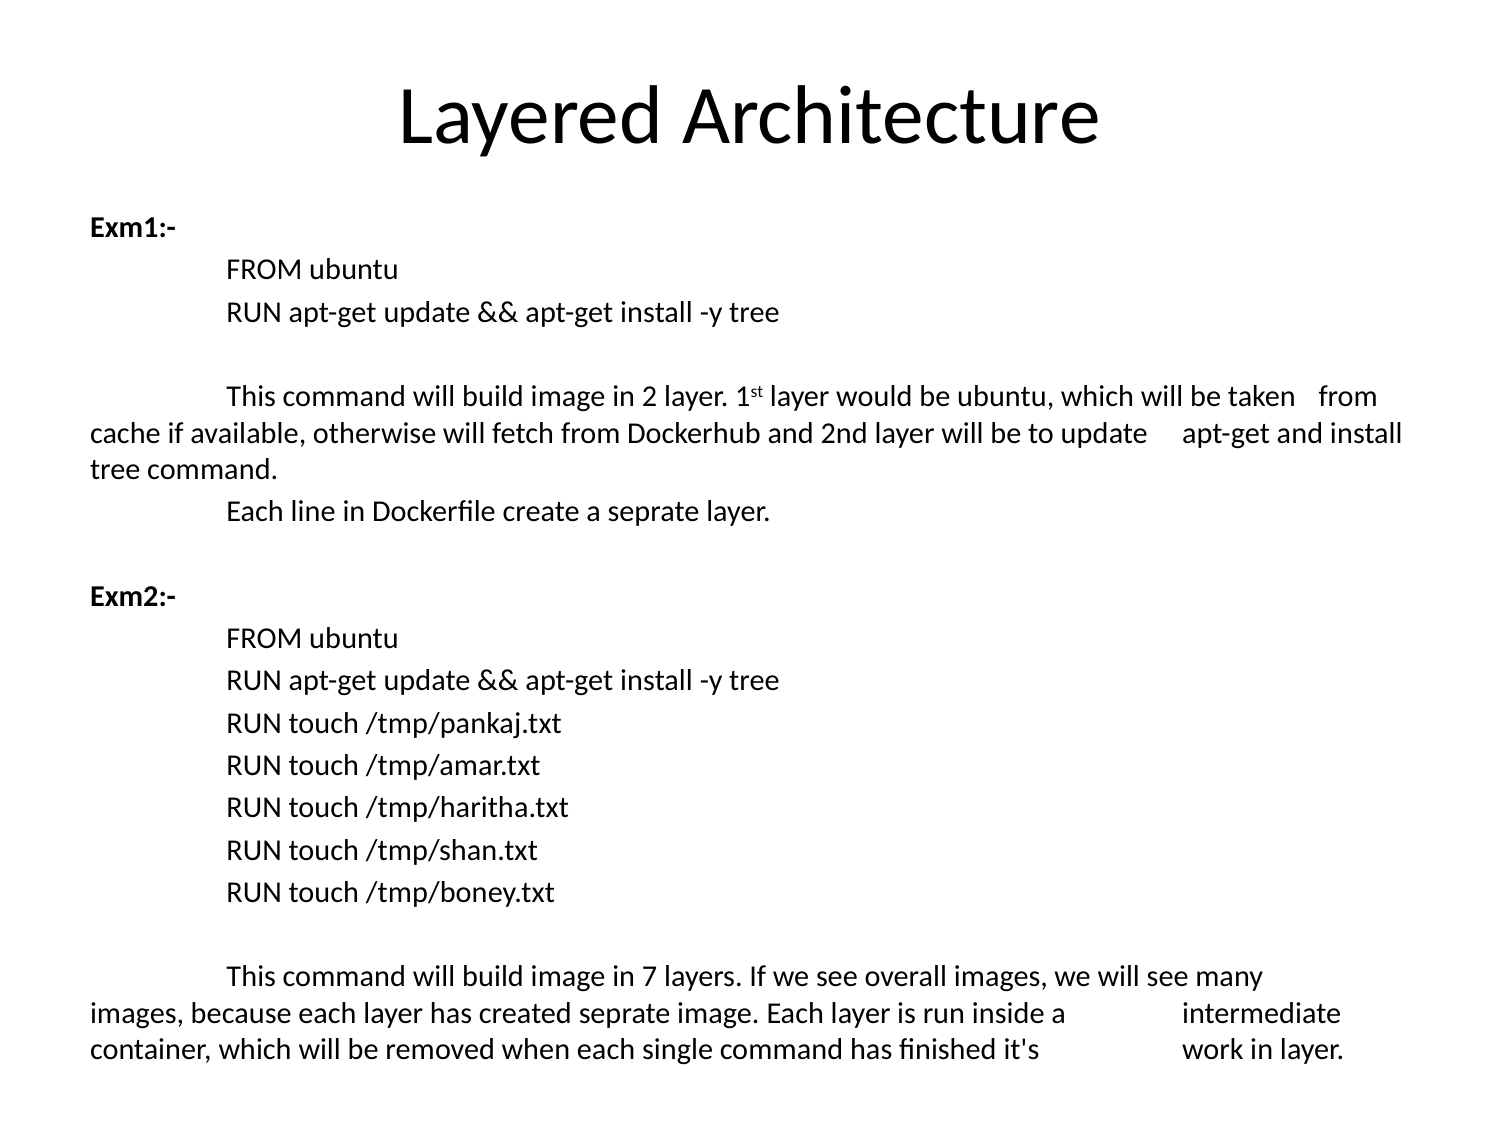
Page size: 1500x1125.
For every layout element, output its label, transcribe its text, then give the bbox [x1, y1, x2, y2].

list Exm1:- FROM ubuntu RUN apt-get update && apt-get install -y tree This command will build image in 2 layer. 1st layer would be ubuntu, which will be taken from cache if available, otherwise will fetch from Dockerhub and 2nd layer will be to update apt-get and install tree command. Each line in Dockerfile create a seprate layer. Exm2:- FROM ubuntu RUN apt-get update && apt-get install -y tree RUN touch /tmp/pankaj.txt RUN touch /tmp/amar.txt RUN touch /tmp/haritha.txt RUN touch /tmp/shan.txt RUN touch /tmp/boney.txt This command will build image in 7 layers. If we see overall images, we will see many images, because each layer has created seprate image. Each layer is run inside a intermediate container, which will be removed when each single command has finished it's work in layer. [75, 200, 1425, 1075]
title Layered Architecture [75, 45, 1425, 175]
